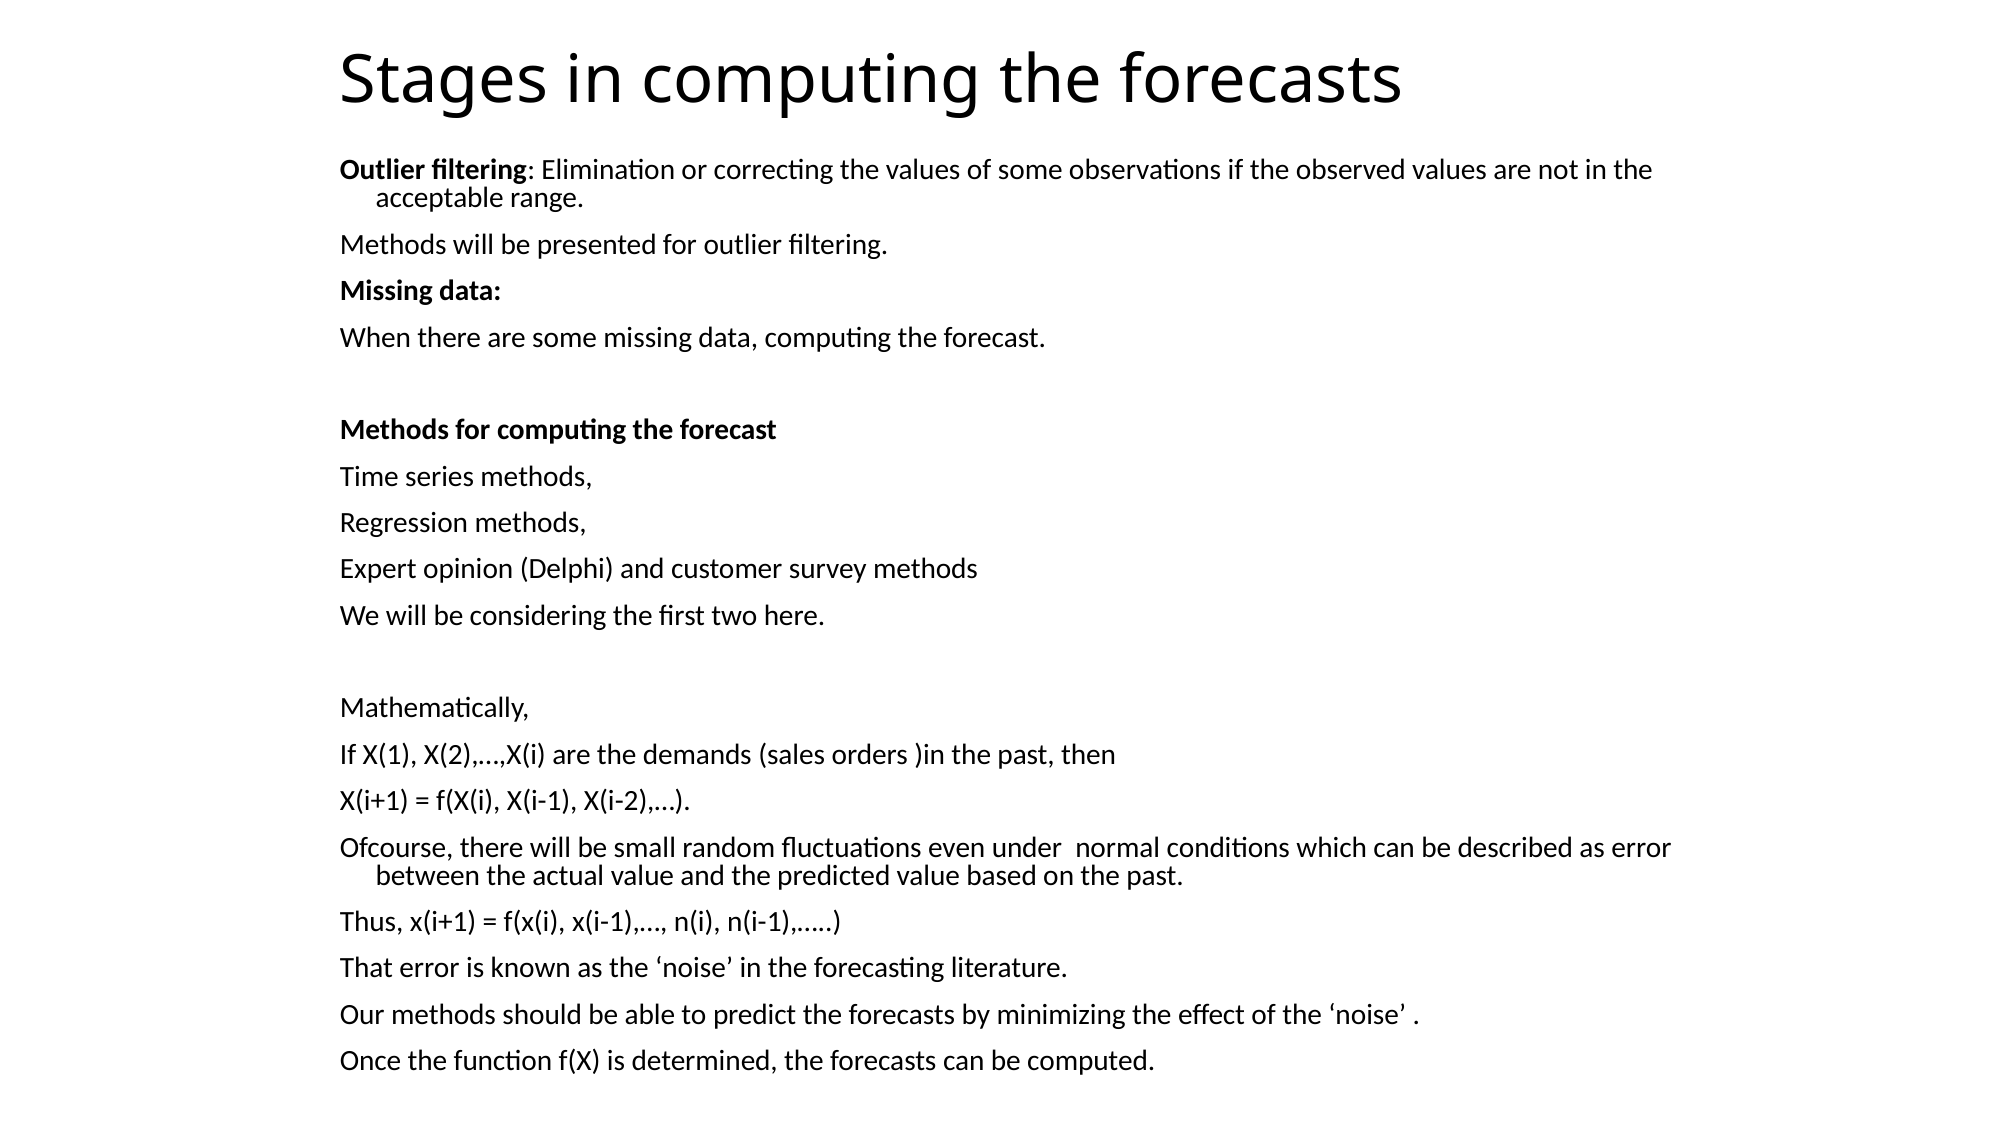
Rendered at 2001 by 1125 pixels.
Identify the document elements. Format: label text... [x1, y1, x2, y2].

list Outlier filtering: Elimination or correcting the values of some observations if the observed values are not in the acceptable range. Methods will be presented for outlier filtering. Missing data: When there are some missing data, computing the forecast. Methods for computing the forecast Time series methods, Regression methods, Expert opinion (Delphi) and customer survey methods We will be considering the first two here. Mathematically, If X(1), X(2),…,X(i) are the demands (sales orders )in the past, then X(i+1) = f(X(i), X(i-1), X(i-2),…). Ofcourse, there will be small random fluctuations even under normal conditions which can be described as error between the actual value and the predicted value based on the past. Thus, x(i+1) = f(x(i), x(i-1),…, n(i), n(i-1),…..) That error is known as the ‘noise’ in the forecasting literature. Our methods should be able to predict the forecasts by minimizing the effect of the ‘noise’ . Once the function f(X) is determined, the forecasts can be computed. [324, 149, 1713, 1088]
title Stages in computing the forecasts [324, 0, 1675, 149]
